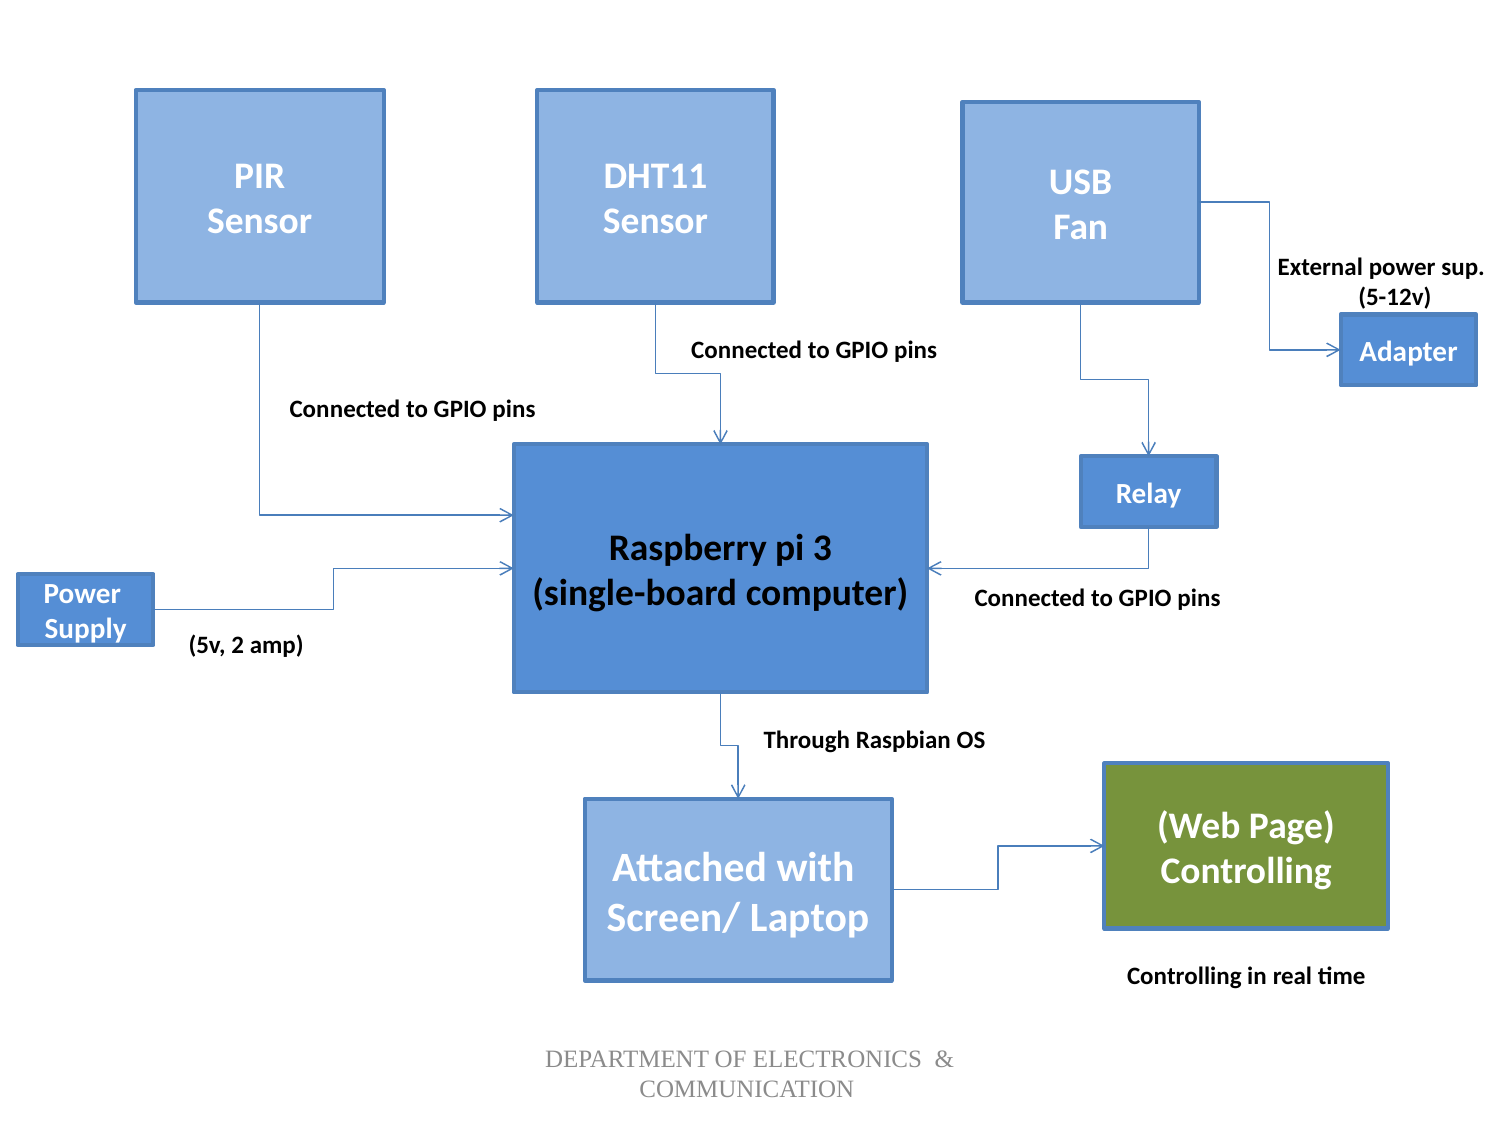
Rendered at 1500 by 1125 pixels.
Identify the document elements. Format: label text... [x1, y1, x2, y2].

text_box USB Fan [960, 100, 1201, 305]
text_box (Web Page) Controlling [1102, 761, 1390, 931]
text_box External power sup. (5-12v) [1345, 243, 1500, 319]
footer DEPARTMENT OF ELECTRONICS & COMMUNICATION [512, 1042, 988, 1103]
text_box DHT11 Sensor [535, 88, 776, 305]
text_box PIR Sensor [134, 88, 386, 305]
text_box Controlling in real time [1112, 952, 1381, 997]
text_box Adapter [1339, 319, 1478, 387]
text_box Connected to GPIO pins [1063, 574, 1237, 619]
text_box Attached with Screen/ Laptop [583, 797, 894, 983]
text_box Connected to GPIO pins [959, 574, 1011, 619]
text_box Through Raspbian OS [748, 716, 1001, 761]
text_box Power Supply [16, 572, 155, 647]
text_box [1198, 201, 1341, 350]
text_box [1037, 345, 1192, 414]
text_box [891, 845, 1105, 890]
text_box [616, 340, 760, 407]
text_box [675, 736, 783, 755]
text_box Raspberry pi 3 (single-board computer) [512, 442, 929, 694]
text_box Relay [1079, 454, 1219, 529]
text_box Connected to GPIO pins [499, 385, 551, 430]
text_box Connected to GPIO pins [676, 326, 953, 371]
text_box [1016, 436, 1059, 659]
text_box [280, 281, 494, 537]
text_box (5v, 2 amp) [173, 621, 319, 667]
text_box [153, 568, 514, 610]
